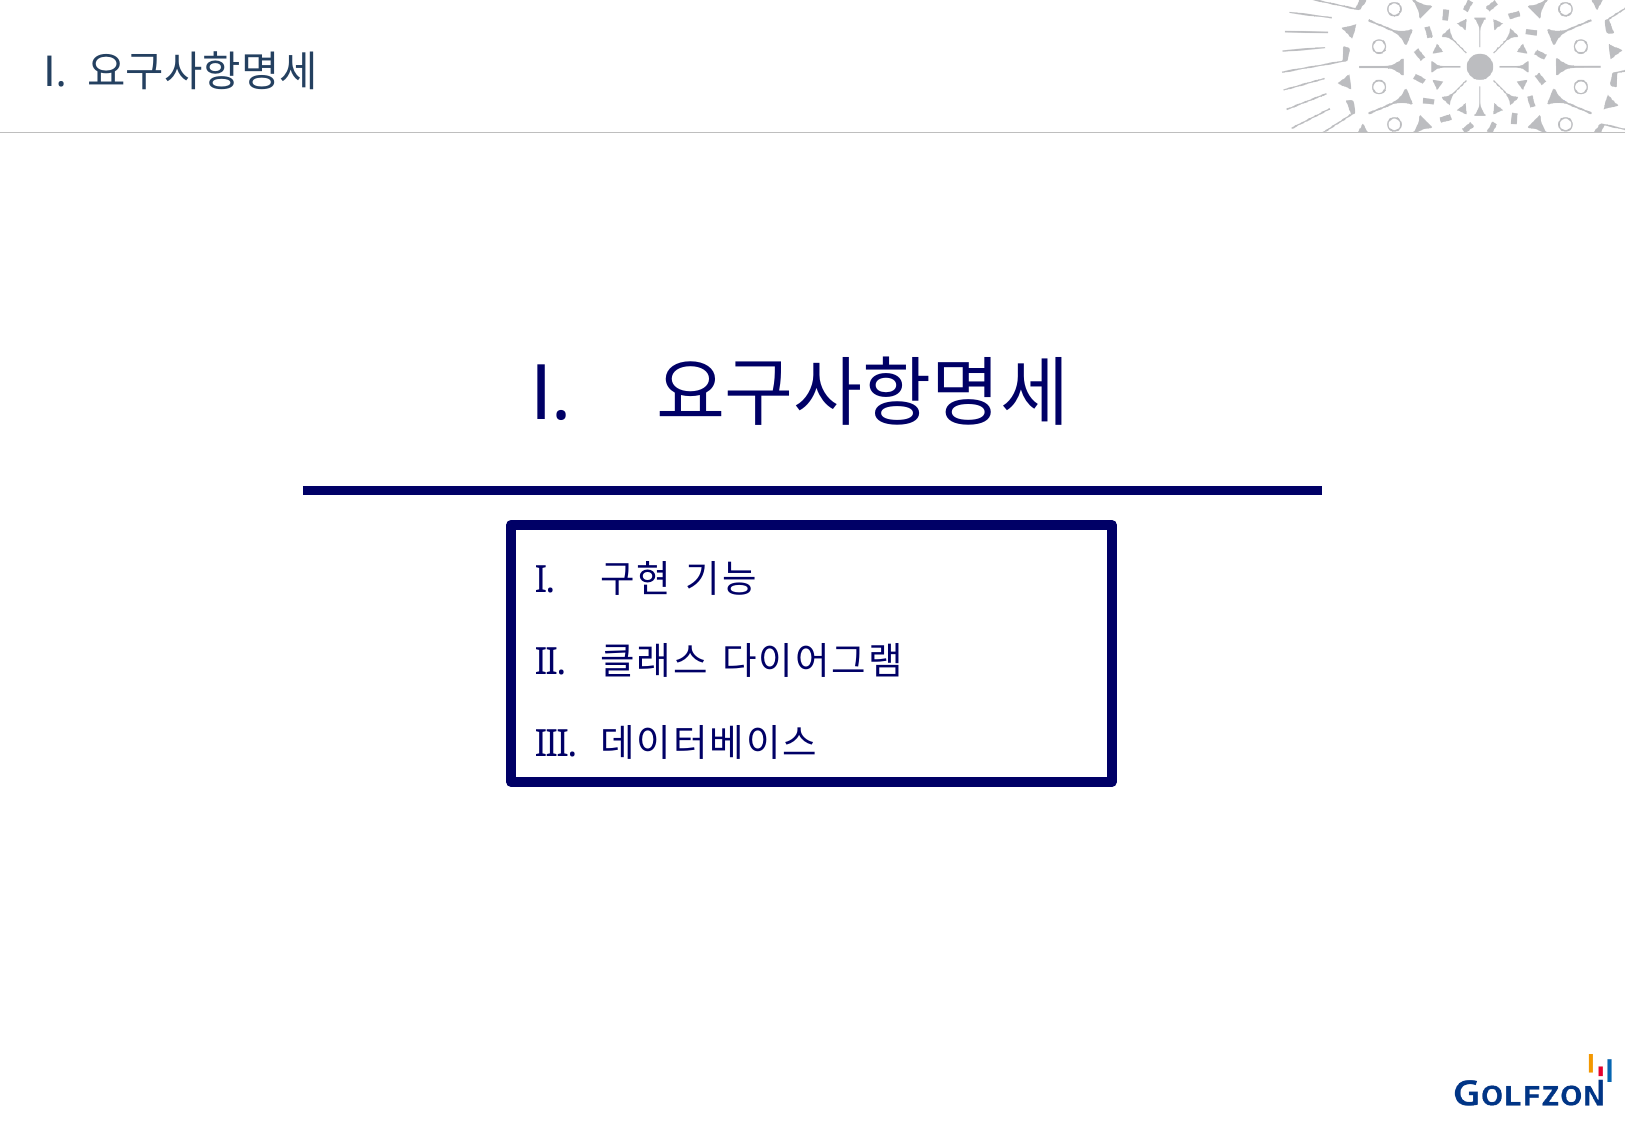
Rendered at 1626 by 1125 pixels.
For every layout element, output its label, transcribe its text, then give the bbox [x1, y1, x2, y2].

text_box Ⅰ. 요구사항명세 [41, 42, 438, 95]
picture [1281, 0, 1625, 132]
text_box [302, 342, 1323, 783]
picture [1454, 1054, 1612, 1106]
